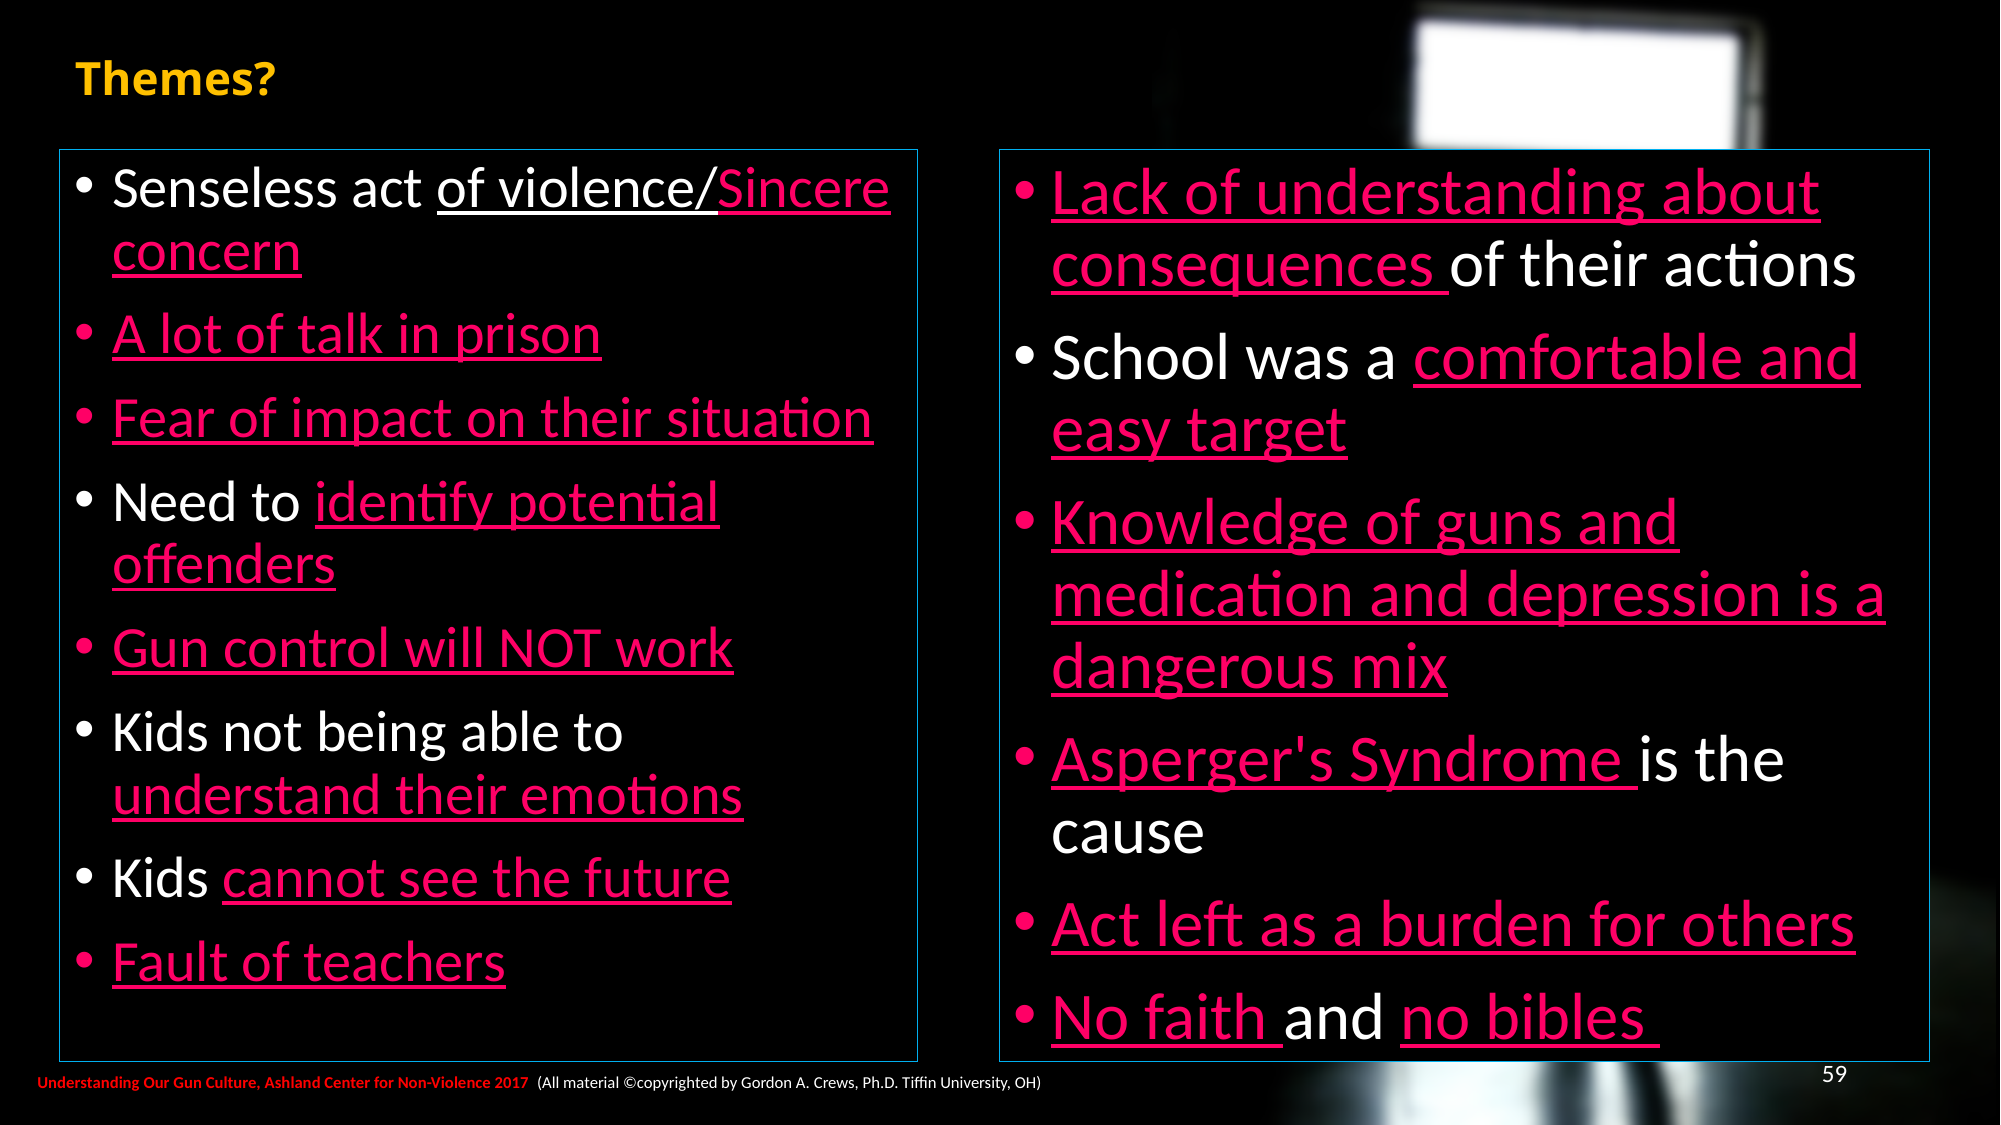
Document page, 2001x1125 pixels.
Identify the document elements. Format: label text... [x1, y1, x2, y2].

title Themes? [59, 48, 1785, 114]
slide_number 59 [1784, 1042, 1863, 1103]
text_box Understanding Our Gun Culture, Ashland Center for Non-Violence 2017 (All material ©copyrighted by Gordon A. Crews, Ph.D. Tiffin University, OH) [22, 1058, 1580, 1106]
list Lack of understanding about consequences of their actions School was a comfortable and easy target Knowledge of guns and medication and depression is a dangerous mix Asperger's Syndrome is the cause Act left as a burden for others No faith and no bibles [999, 149, 1930, 1062]
picture [1152, 0, 1996, 1125]
list Senseless act of violence/Sincere concern A lot of talk in prison Fear of impact on their situation Need to identify potential offenders Gun control will NOT work Kids not being able to understand their emotions Kids cannot see the future Fault of teachers [59, 149, 918, 1058]
